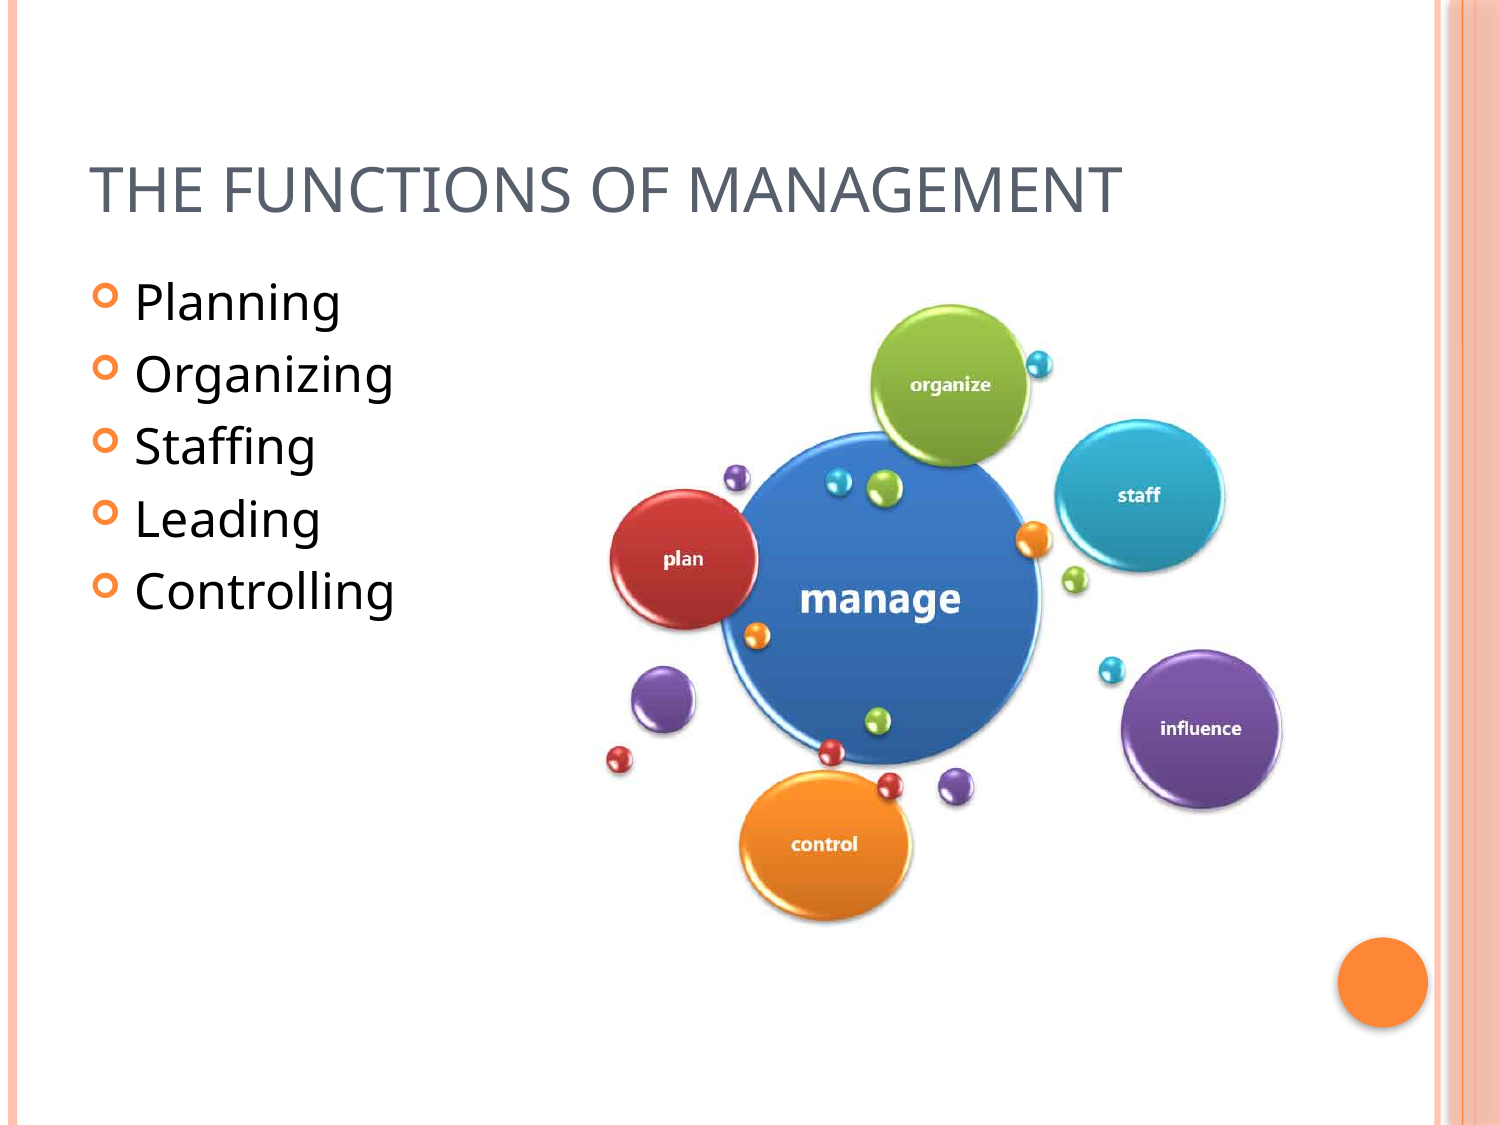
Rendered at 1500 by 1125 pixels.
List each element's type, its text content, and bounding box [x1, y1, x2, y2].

list Planning Organizing Staffing Leading Controlling [75, 262, 1300, 1062]
title The functions of management [75, 45, 1300, 233]
picture [511, 299, 1376, 932]
